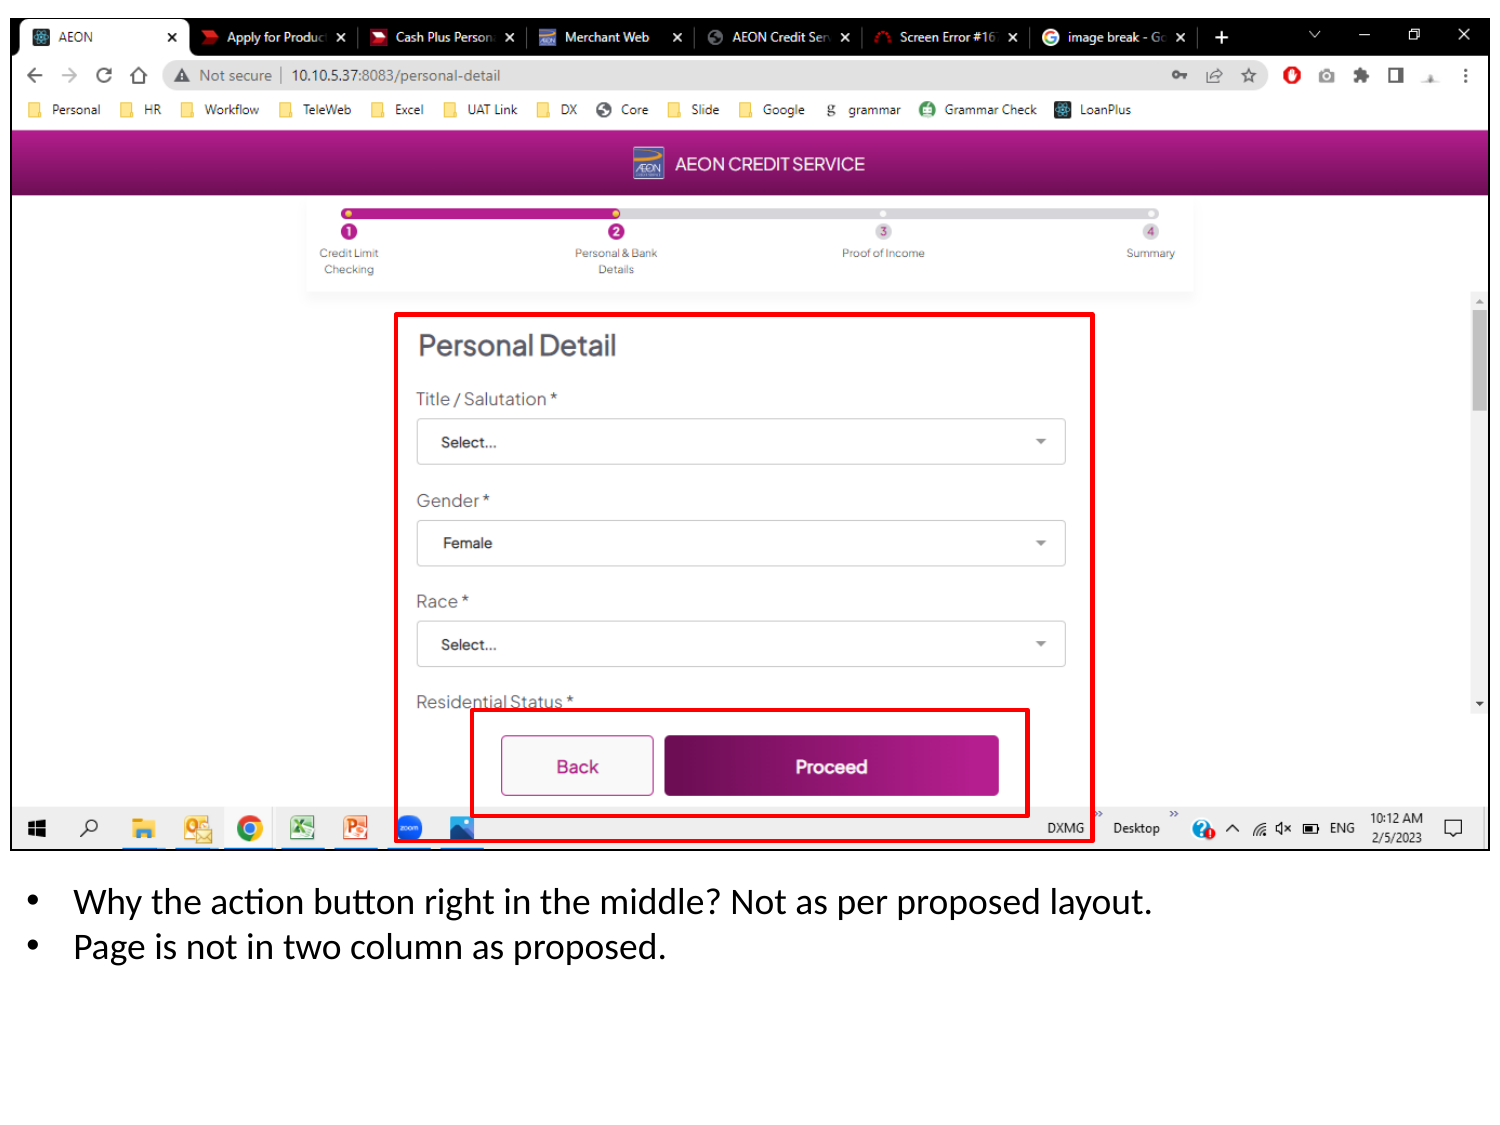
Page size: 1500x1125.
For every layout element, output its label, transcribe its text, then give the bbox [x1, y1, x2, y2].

picture [11, 18, 1489, 850]
text_box Why the action button right in the middle? Not as per proposed layout. Page is not in two column as proposed. [11, 869, 1489, 1020]
